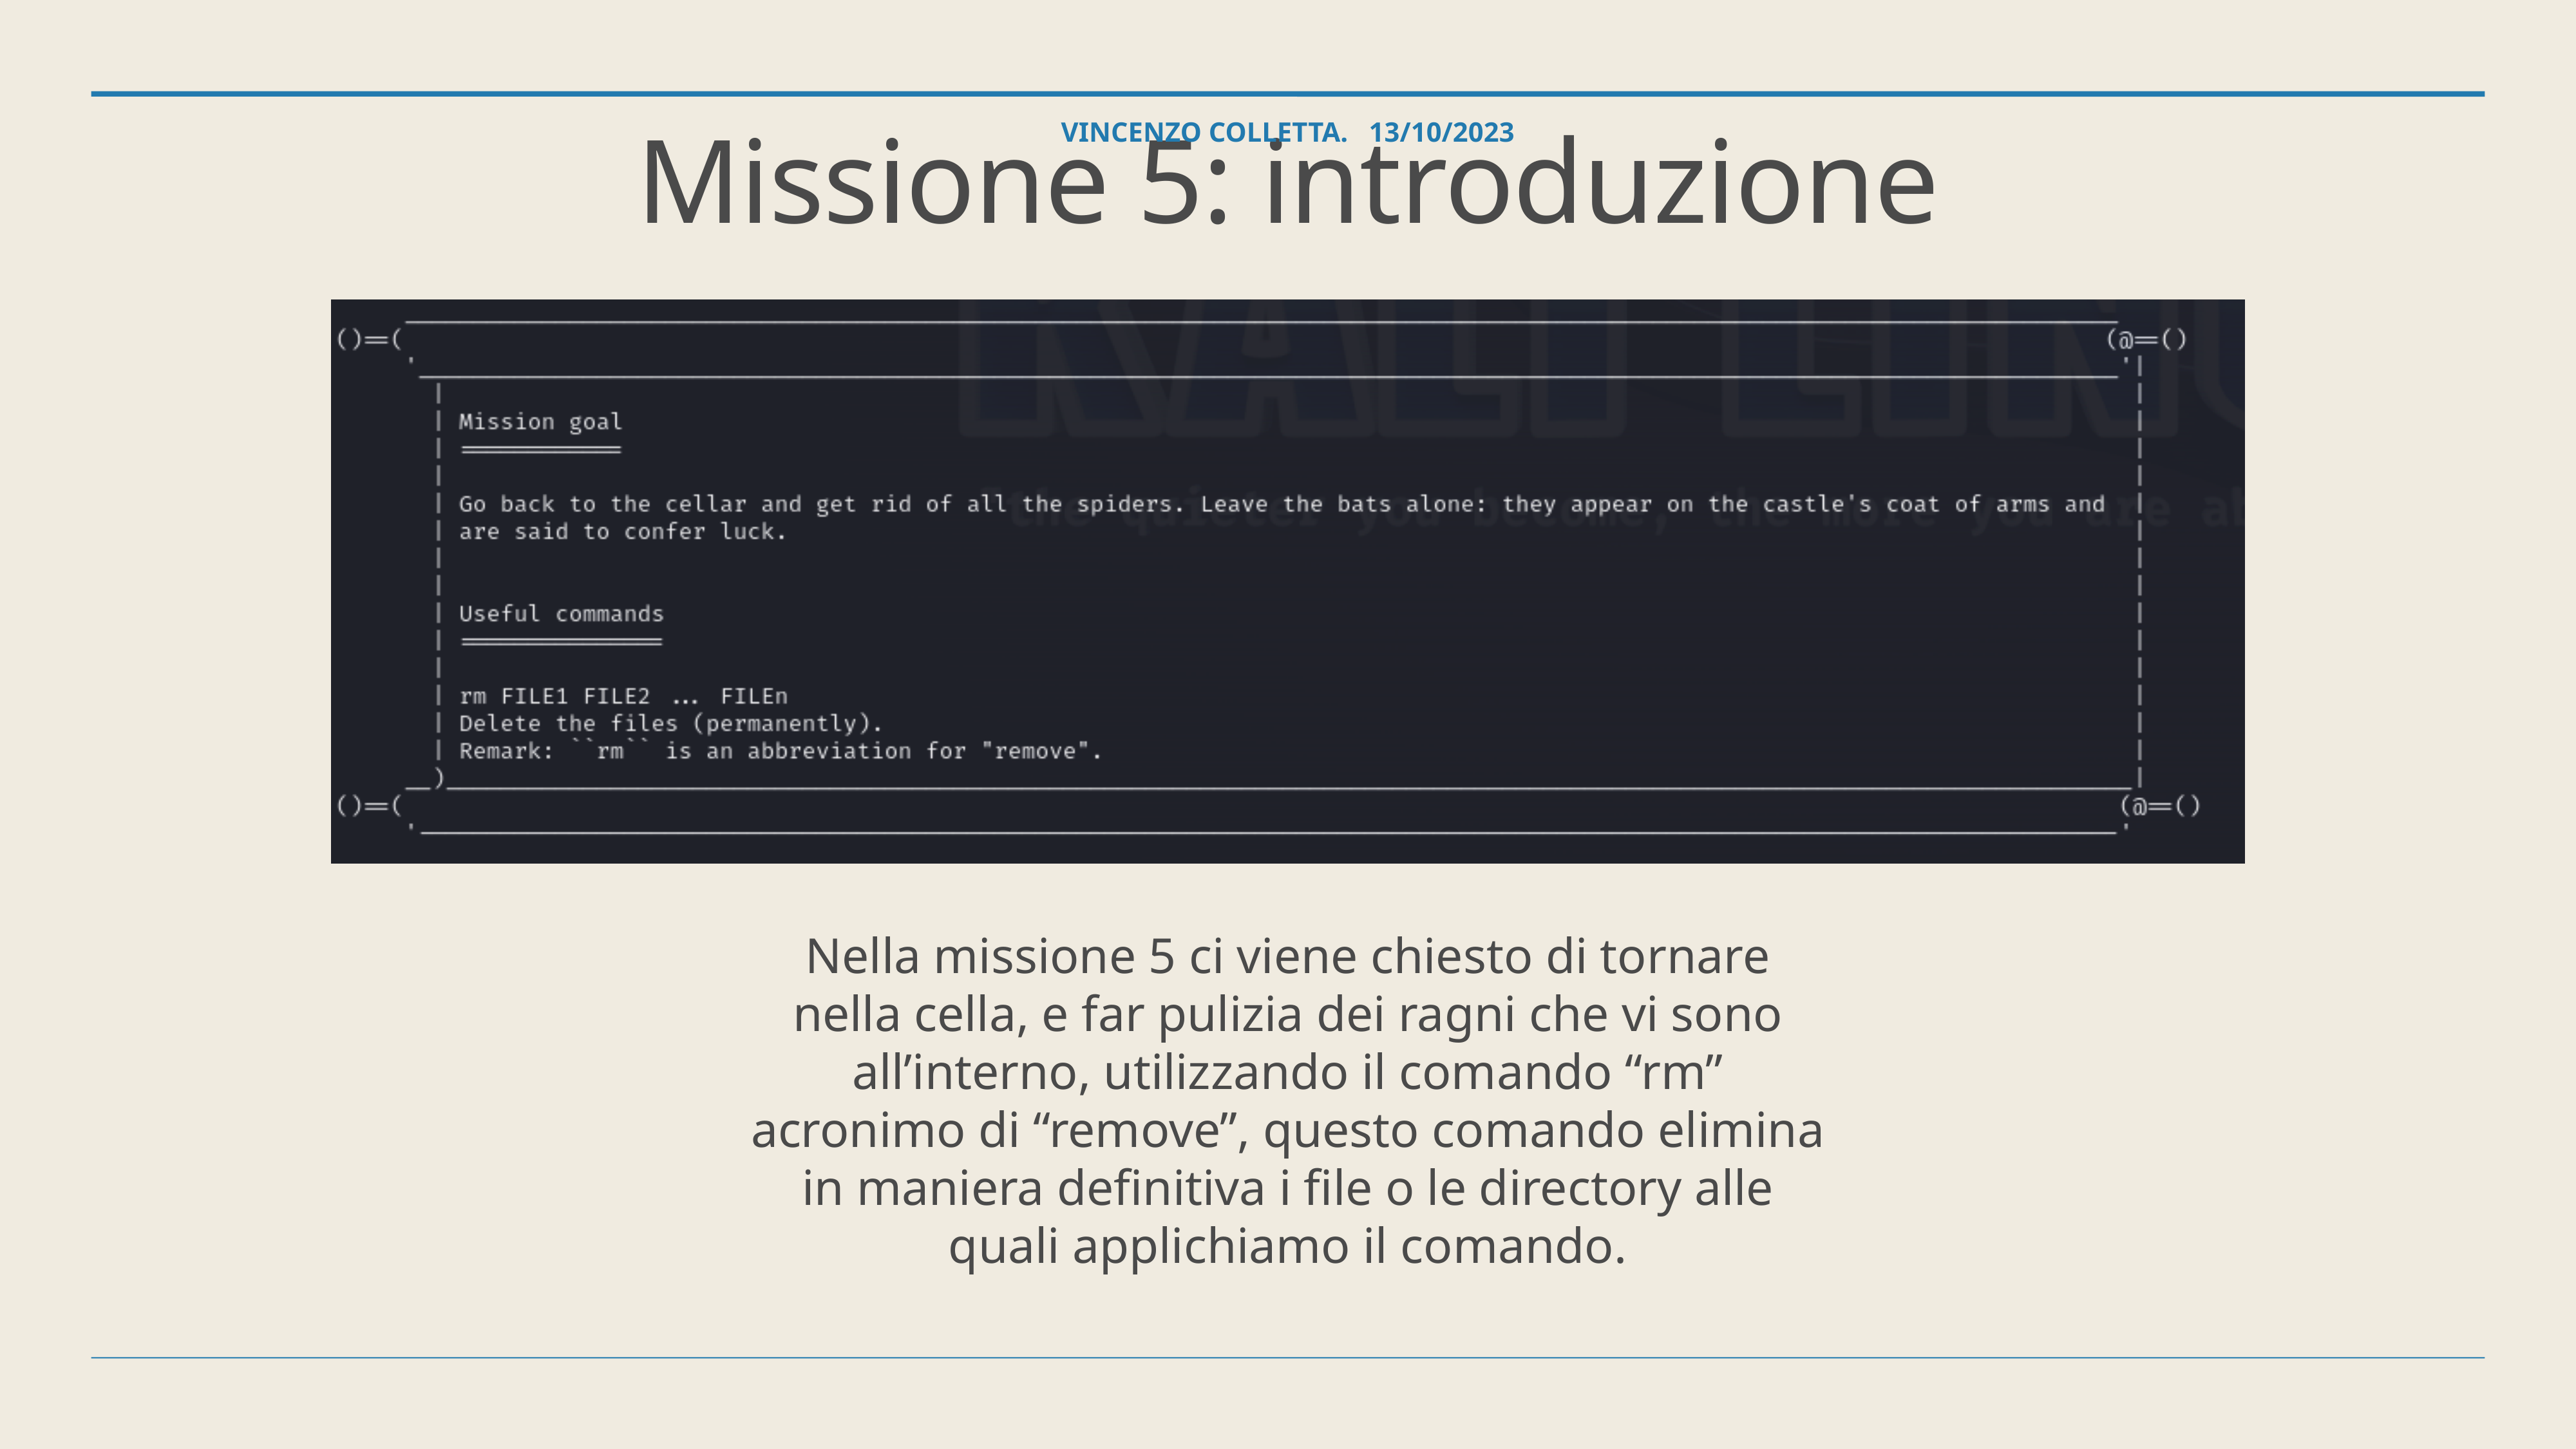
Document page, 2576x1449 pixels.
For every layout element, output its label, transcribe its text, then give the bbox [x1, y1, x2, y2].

title Missione 5: introduzione [182, 158, 2394, 470]
picture [331, 299, 2245, 864]
text_box Nella missione 5 ci viene chiesto di tornare nella cella, e far pulizia dei ragni che vi sono all’interno, utilizzando il comando “rm” acronimo di “remove”, questo comando elimina in maniera definitiva i file o le directory alle quali applichiamo il comando. [739, 920, 1837, 1278]
list Vincenzo Colletta. 13/10/2023 [182, 106, 2394, 158]
